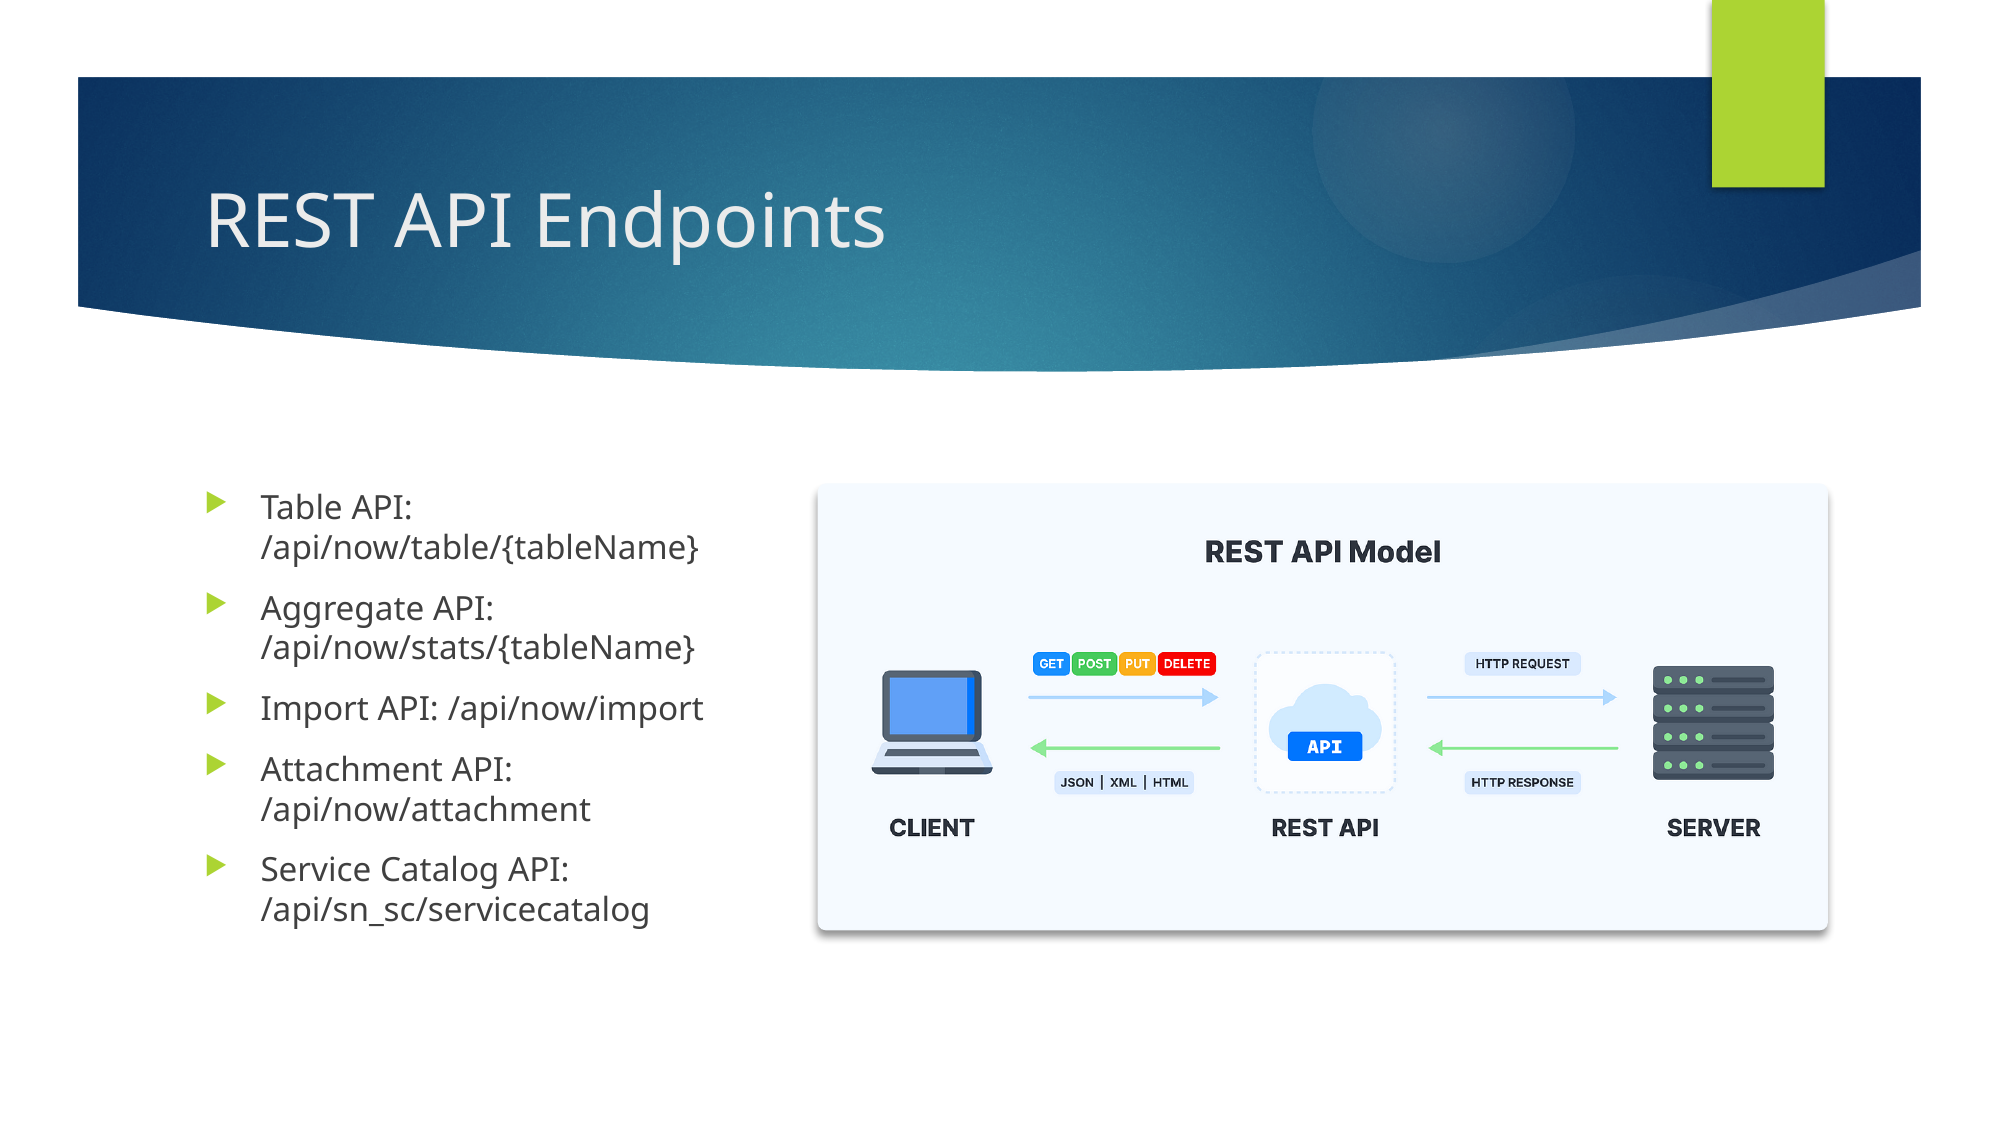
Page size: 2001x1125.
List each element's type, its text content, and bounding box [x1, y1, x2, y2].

title REST API Endpoints [189, 159, 1627, 276]
list Table API: /api/now/table/{tableName} Aggregate API: /api/now/stats/{tableName} Import API: /api/now/import Attachment API: /api/now/attachment Service Catalog API: /api/sn_sc/servicecatalog [189, 427, 761, 988]
picture [817, 483, 1829, 931]
